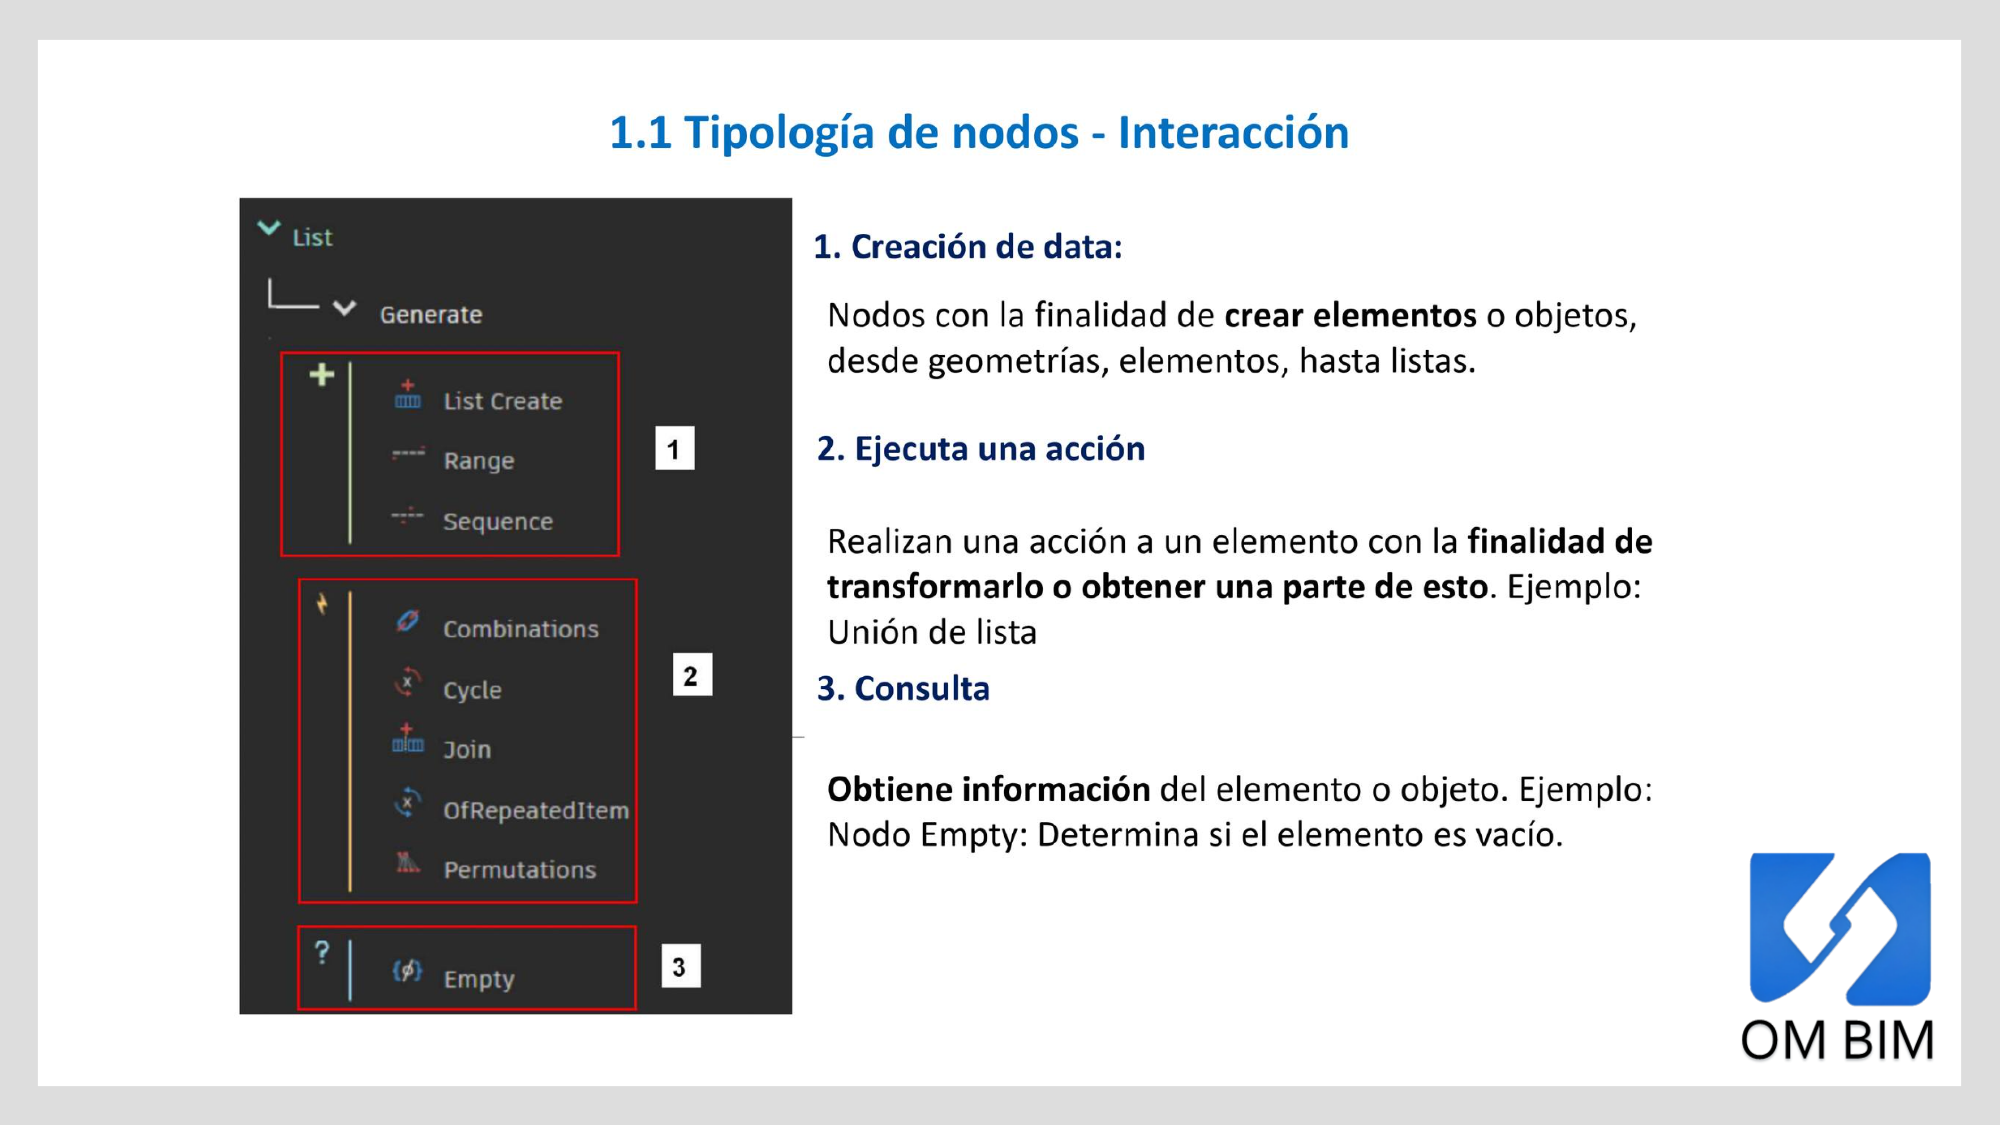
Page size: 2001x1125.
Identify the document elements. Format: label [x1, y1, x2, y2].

picture [227, 69, 1991, 1125]
